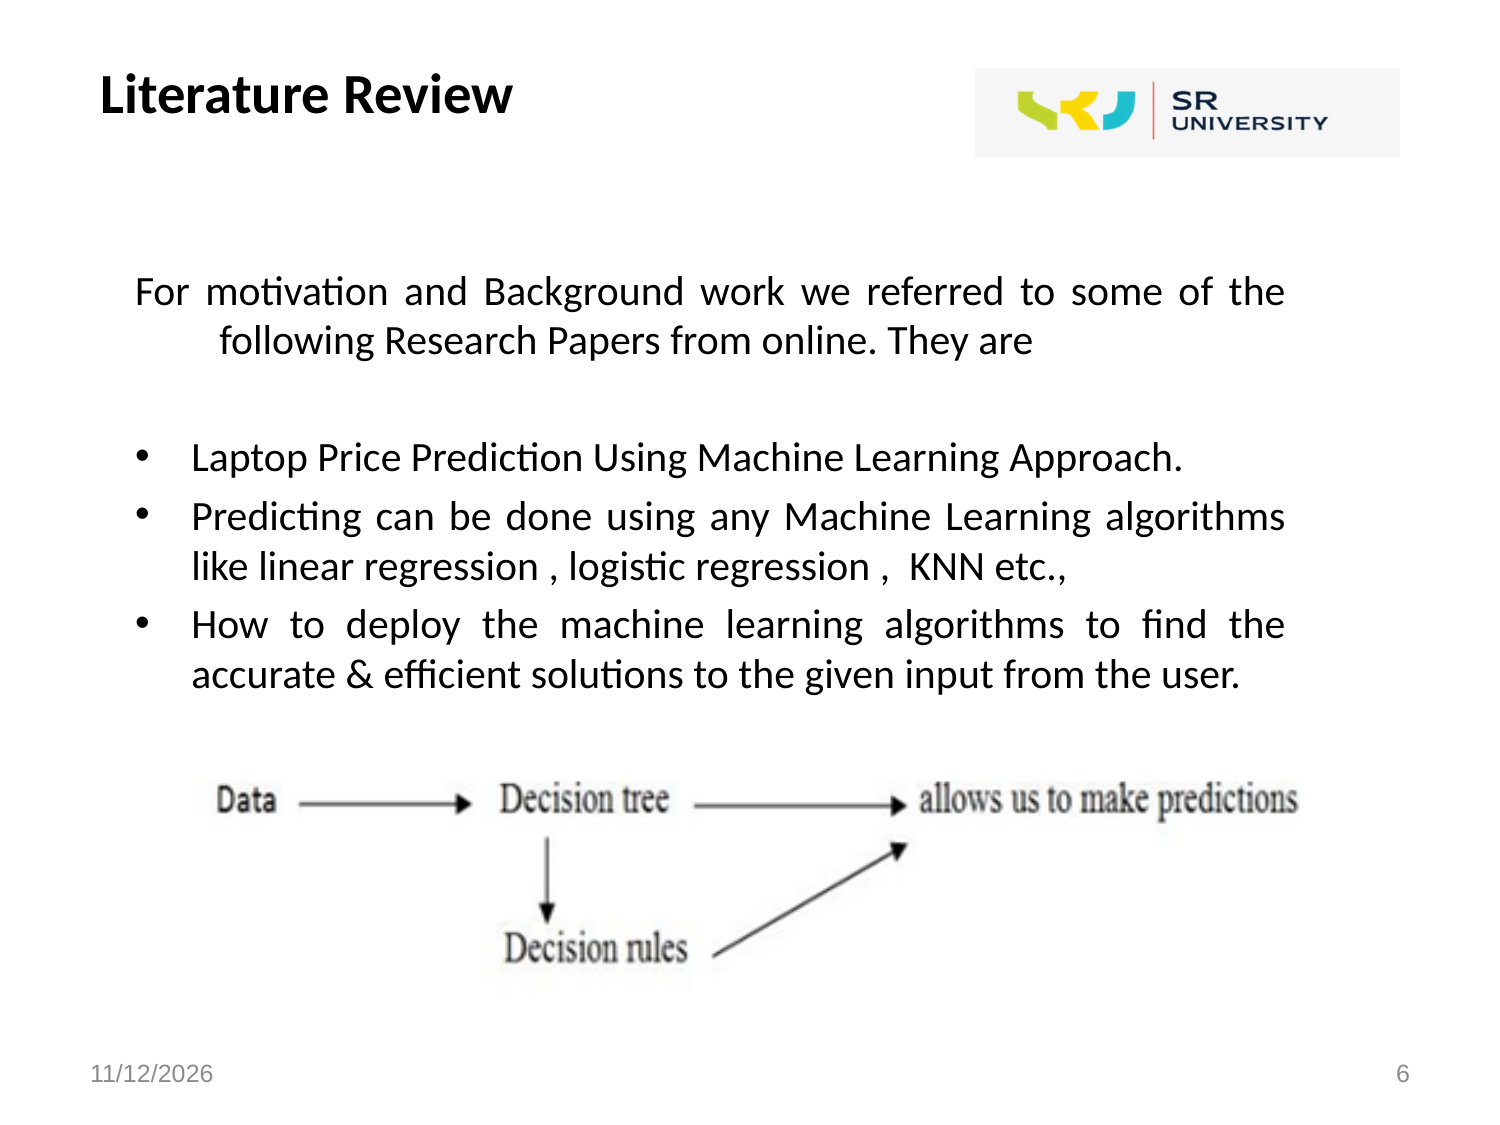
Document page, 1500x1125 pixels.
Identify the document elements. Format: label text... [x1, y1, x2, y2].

picture [975, 67, 1400, 157]
title Literature Review [85, 49, 1279, 133]
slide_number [75, 1042, 425, 1103]
picture [198, 780, 1302, 995]
slide_number 6 [1074, 1042, 1425, 1103]
list For motivation and Background work we referred to some of the following Research Papers from online. They are Laptop Price Prediction Using Machine Learning Approach. Predicting can be done using any Machine Learning algorithms like linear regression , logistic regression , KNN etc., How to deploy the machine learning algorithms to find the accurate & efficient solutions to the given input from the user. [120, 202, 1302, 994]
